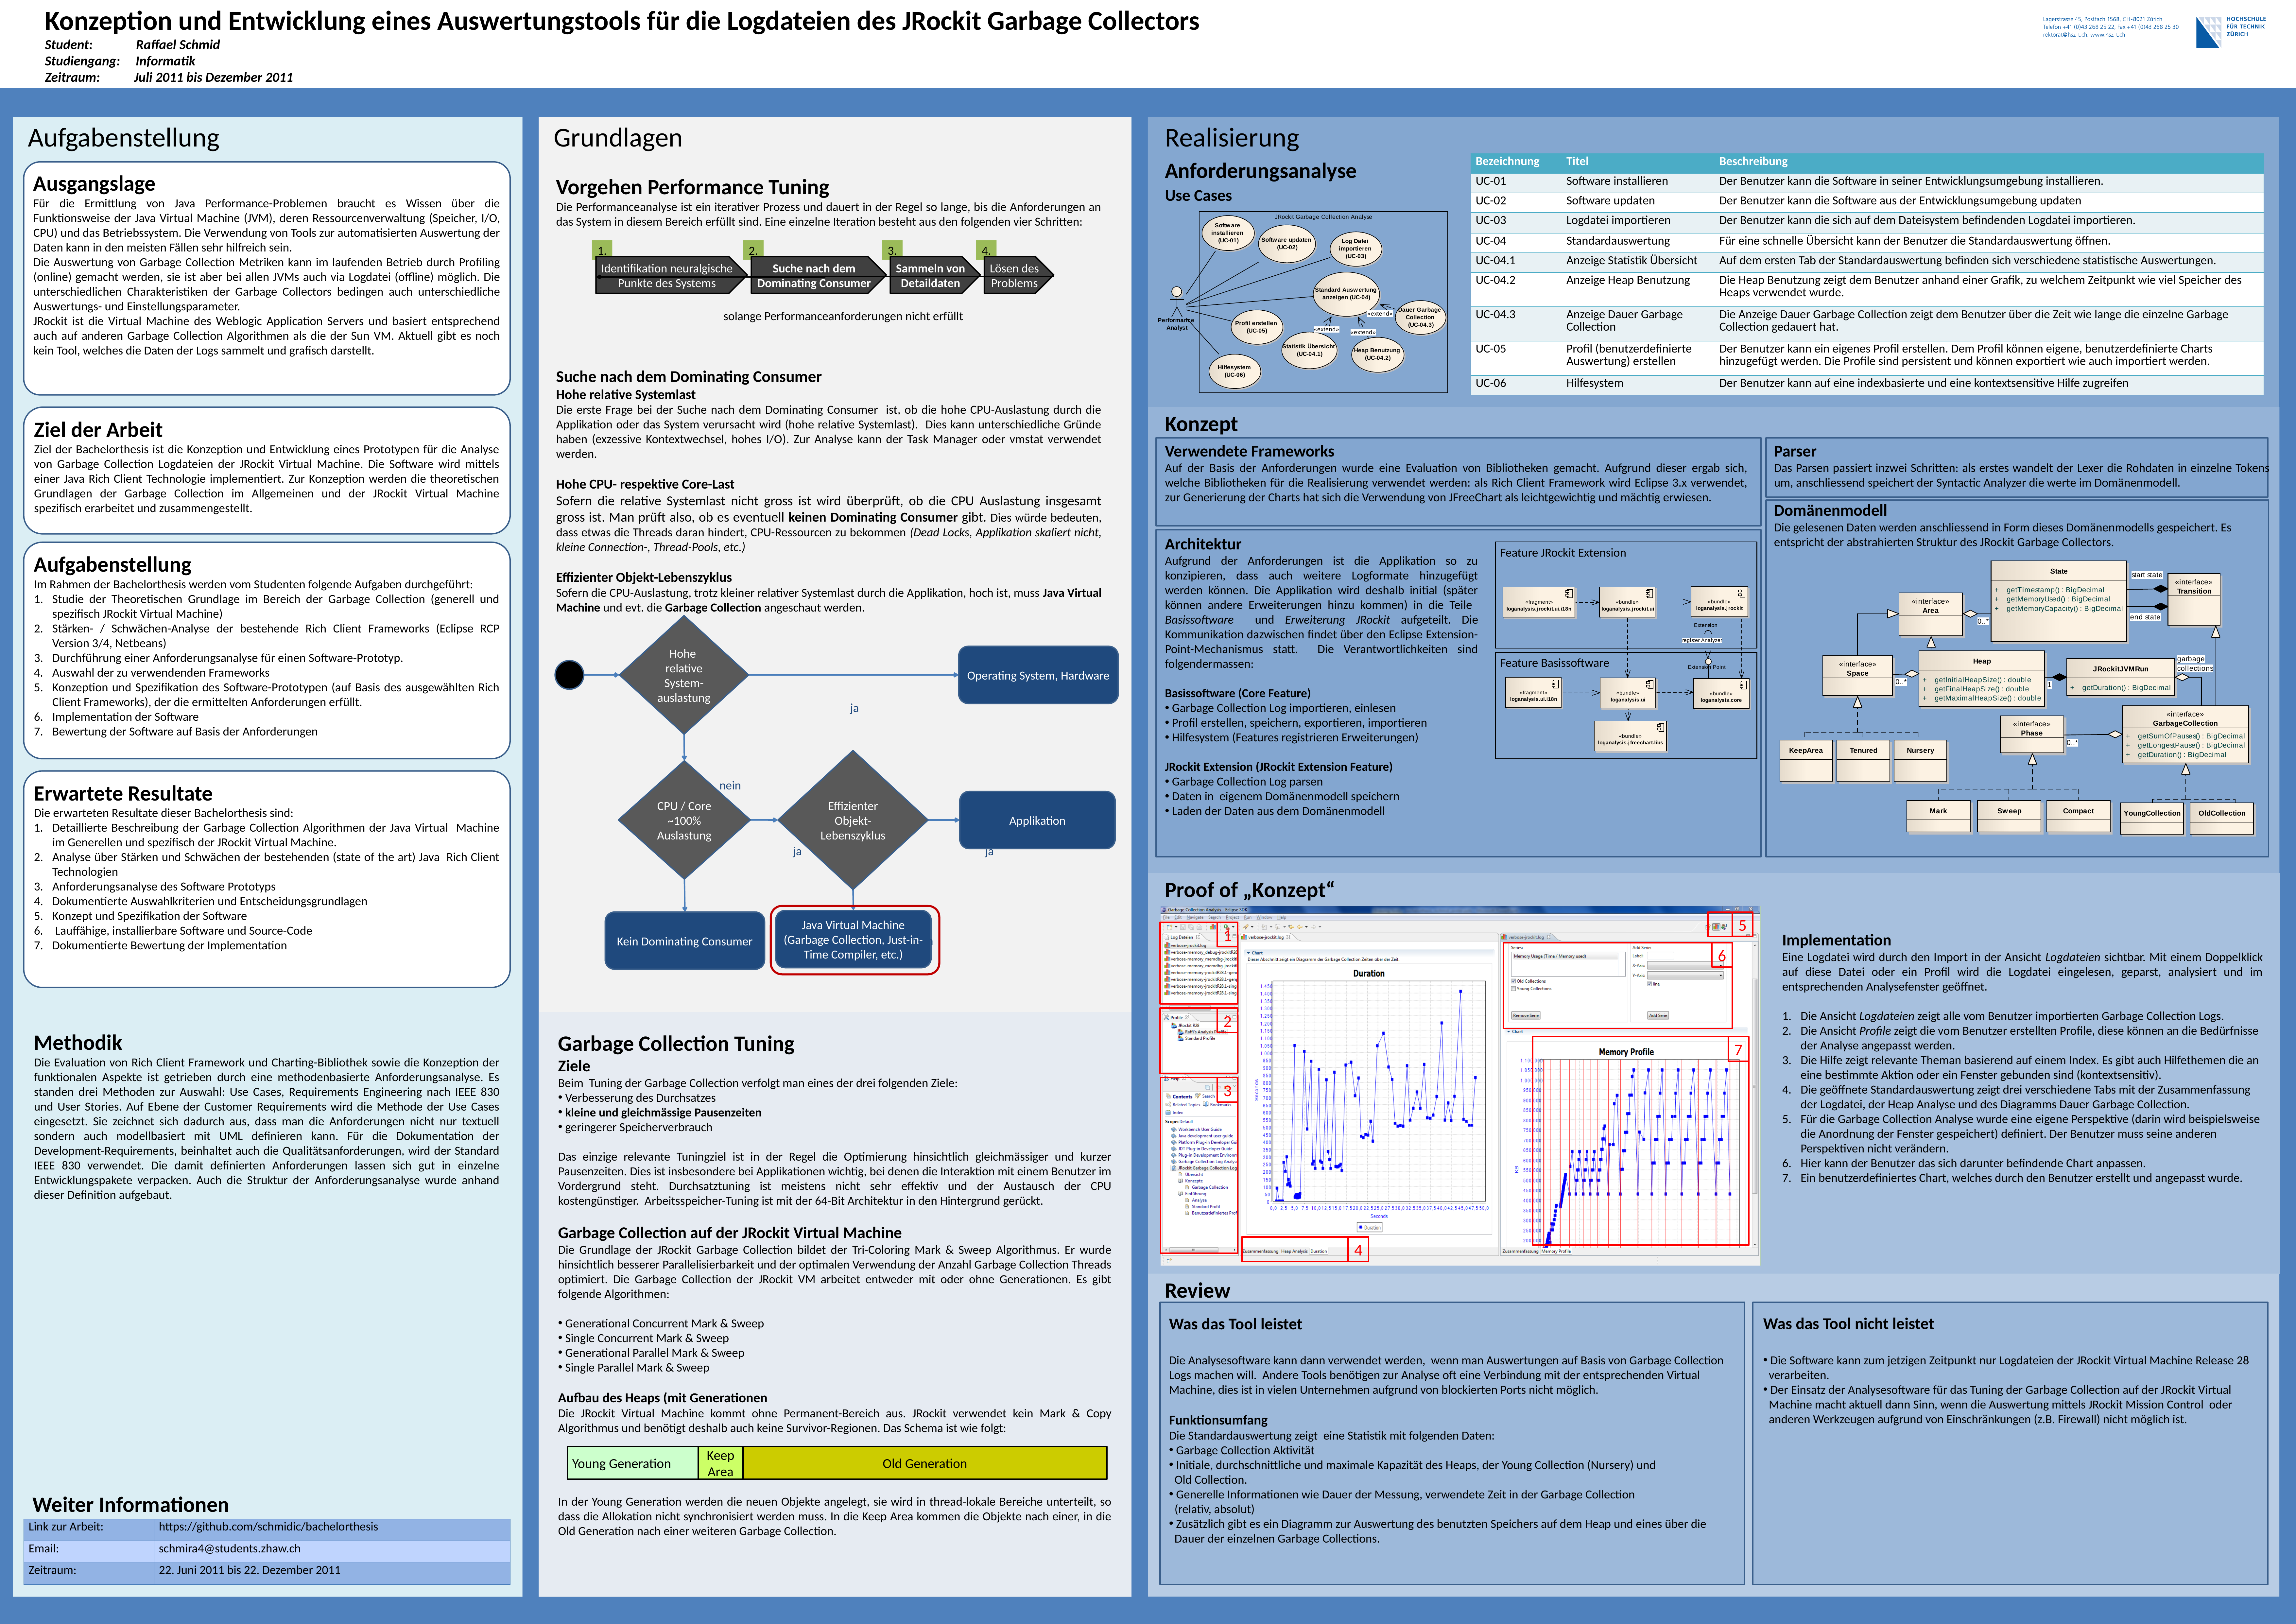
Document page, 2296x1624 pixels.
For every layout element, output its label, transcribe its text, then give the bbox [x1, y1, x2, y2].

table_cell Der Benutzer kann die Software in seiner Entwicklungsumgebung installieren. [1715, 174, 2264, 193]
table_cell UC-01 [1471, 174, 1562, 193]
text_box Architektur Aufgrund der Anforderungen ist die Applikation so zu konzipieren, dass auch weitere Logformate hinzugefügt werden können. Die Applikation wird deshalb initial (später können andere Erweiterungen hinzu kommen) in die Teile Basissoftware und Erweiterung JRockit aufgeteilt. Die Kommunikation dazwischen findet über den Eclipse Extension-Point-Mechanismus statt. Die Verantwortlichkeiten sind folgendermassen: Basissoftware (Core Feature) Garbage Collection Log importieren, einlesen Profil erstellen, speichern, exportieren, importieren Hilfesystem (Features registrieren Erweiterungen) JRockit Extension (JRockit Extension Feature) Garbage Collection Log parsen Daten in eigenem Domänenmodell speichern Laden der Daten aus dem Domänenmodell [1160, 531, 1483, 835]
text_box Konzept [1160, 410, 1418, 437]
table_cell Email: [24, 1541, 154, 1563]
table_cell UC-02 [1471, 193, 1562, 212]
text_box [1147, 116, 2280, 406]
table_cell Anzeige Dauer Garbage Collection [1562, 307, 1715, 341]
text_box Grundlagen [549, 117, 933, 155]
table_cell 22. Juni 2011 bis 22. Dezember 2011 [154, 1563, 510, 1584]
table_cell schmira4@students.zhaw.ch [154, 1541, 510, 1563]
text_box Implementation Eine Logdatei wird durch den Import in der Ansicht Logdateien sichtbar. Mit einem Doppelklick auf diese Datei oder ein Profil wird die Logdatei eingelesen, geparst, analysiert und im entsprechenden Analysefenster geöffnet. Die Ansicht Logdateien zeigt alle vom Benutzer importierten Garbage Collection Logs. Die Ansicht Profile zeigt die vom Benutzer erstellten Profile, diese können an die Bedürfnisse der Analyse angepasst werden. Die Hilfe zeigt relevante Theman basierend auf einem Index. Es gibt auch Hilfethemen die an eine bestimmte Aktion oder ein Fenster gebunden sind (kontextsensitiv). Die geöffnete Standardauswertung zeigt drei verschiedene Tabs mit der Zusammenfassung der Logdatei, der Heap Analyse und des Diagramms Dauer Garbage Collection. Für die Garbage Collection Analyse wurde eine eigene Perspektive (darin wird beispielsweise die Anordnung der Fenster gespeichert) definiert. Der Benutzer muss seine anderen Perspektiven nicht verändern. Hier kann der Benutzer das sich darunter befindende Chart anpassen. Ein benutzerdefiniertes Chart, welches durch den Benutzer erstellt und angepasst wurde. [1777, 927, 2268, 1187]
text_box Anforderungsanalyse [1160, 154, 1418, 182]
table_cell Hilfesystem [1562, 376, 1715, 395]
text_box [538, 1011, 582, 1057]
text_box [12, 116, 523, 1598]
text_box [567, 1446, 1107, 1479]
table_header Bezeichnung [1471, 154, 1562, 173]
text_box Methodik Die Evaluation von Rich Client Framework und Charting-Bibliothek sowie die Konzeption der funktionalen Aspekte ist getrieben durch eine methodenbasierte Anforderungsanalyse. Es standen drei Methoden zur Auswahl: Use Cases, Requirements Engineering nach IEEE 830 und User Stories. Auf Ebene der Customer Requirements wird die Methode der Use Cases eingesetzt. Sie zeichnet sich dadurch aus, dass man die Anforderungen nicht nur textuell sondern auch modellbasiert mit UML definieren kann. Für die Dokumentation der Development-Requirements, beinhaltet auch die Qualitätsanforderungen, wird der Standard IEEE 830 verwendet. Die damit definierten Anforderungen lassen sich gut in einzelne Entwicklungspakete verpacken. Auch die Struktur der Anforderungsanalyse wurde anhand dieser Definition aufgebaut. [23, 1019, 511, 1238]
table_cell Der Benutzer kann auf eine indexbasierte und eine kontextsensitive Hilfe zugreifen [1715, 376, 2264, 395]
table_cell Auf dem ersten Tab der Standardauswertung befinden sich verschiedene statistische Auswertungen. [1715, 253, 2264, 272]
table_cell Anzeige Heap Benutzung [1562, 273, 1715, 306]
text_box [538, 319, 1132, 1011]
text_box [1086, 1553, 1132, 1598]
text_box Weiter Informationen [27, 1488, 249, 1519]
text_box Domänenmodell Die gelesenen Daten werden anschliessend in Form dieses Domänenmodells gespeichert. Es entspricht der abstrahierten Struktur des JRockit Garbage Collectors. [1769, 497, 2275, 551]
text_box Erwartete Resultate Die erwarteten Resultate dieser Bachelorthesis sind: Detaillierte Beschreibung der Garbage Collection Algorithmen der Java Virtual Machine im Generellen und spezifisch der JRockit Virtual Machine. Analyse über Stärken und Schwächen der bestehenden (state of the art) Java Rich Client Technologien Anforderungsanalyse des Software Prototyps Dokumentierte Auswahlkriterien und Entscheidungsgrundlagen Konzept und Spezifikation der Software Lauffähige, installierbare Software und Source-Code Dokumentierte Bewertung der Implementation [23, 770, 511, 988]
table_cell UC-04.3 [1471, 307, 1562, 341]
text_box [538, 187, 540, 197]
picture [2196, 16, 2221, 48]
text_box [1155, 437, 1762, 527]
table_cell Der Benutzer kann ein eigenes Profil erstellen. Dem Profil können eigene, benutzerdefinierte Charts hinzugefügt werden. Die Profile sind persistent und können exportiert wie auch importiert werden. [1715, 341, 2264, 375]
table_cell Logdatei importieren [1562, 213, 1715, 233]
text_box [1160, 906, 1761, 1266]
table_cell Für eine schnelle Übersicht kann der Benutzer die Standardauswertung öffnen. [1715, 233, 2264, 252]
text_box Verwendete Frameworks Auf der Basis der Anforderungen wurde eine Evaluation von Bibliotheken gemacht. Aufgrund dieser ergab sich, welche Bibliotheken für die Realisierung verwendet werden: als Rich Client Framework wird Eclipse 3.x verwendet, zur Generierung der Charts hat sich die Verwendung von JFreeChart als leichtgewichtig und mächtig erwiesen. [1160, 438, 1753, 507]
text_box [1118, 187, 1147, 319]
text_box Konzeption und Entwicklung eines Auswertungstools für die Logdateien des JRockit Garbage Collectors Student: Raffael Schmid Studiengang: Informatik Zeitraum: Juli 2011 bis Dezember 2011 [40, 0, 1896, 187]
table_cell Die Heap Benutzung zeigt dem Benutzer anhand einer Grafik, zu welchem Zeitpunkt wie viel Speicher des Heaps verwendet wurde. [1715, 273, 2264, 306]
text_box [1147, 872, 2281, 1274]
text_box Realisierung [1160, 117, 1545, 155]
text_box [1159, 1302, 1745, 1585]
text_box [1765, 499, 2269, 857]
table_cell Anzeige Statistik Übersicht [1562, 253, 1715, 272]
text_box Aufgabenstellung [23, 117, 407, 155]
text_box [555, 615, 1118, 975]
picture [1152, 202, 1457, 407]
table_cell UC-05 [1471, 341, 1562, 375]
table_cell Software updaten [1562, 193, 1715, 212]
picture [2227, 17, 2266, 36]
table_cell UC-06 [1471, 376, 1562, 395]
text_box [1147, 406, 2280, 872]
text_box [1752, 1302, 2269, 1585]
text_box Was das Tool leistet Die Analysesoftware kann dann verwendet werden, wenn man Auswertungen auf Basis von Garbage Collection Logs machen will. Andere Tools benötigen zur Analyse oft eine Verbindung mit der entsprechenden Virtual Machine, dies ist in vielen Unternehmen aufgrund von blockierten Ports nicht möglich. Funktionsumfang Die Standardauswertung zeigt eine Statistik mit folgenden Daten: Garbage Collection Aktivität Initiale, durchschnittliche und maximale Kapazität des Heaps, der Young Collection (Nursery) und Old Collection. Generelle Informationen wie Dauer der Messung, verwendete Zeit in der Garbage Collection (relativ, absolut) Zusätzlich gibt es ein Diagramm zur Auswertung des benutzten Speichers auf dem Heap und eines über die Dauer der einzelnen Garbage Collections. [1164, 1310, 1741, 1592]
text_box [1155, 529, 1762, 857]
text_box Was das Tool nicht leistet Die Software kann zum jetzigen Zeitpunkt nur Logdateien der JRockit Virtual Machine Release 28 verarbeiten. Der Einsatz der Analysesoftware für das Tuning der Garbage Collection auf der JRockit Virtual Machine macht aktuell dann Sinn, wenn die Auswertung mittels JRockit Mission Control oder anderen Werkzeugen aufgrund von Einschränkungen (z.B. Firewall) nicht möglich ist. [1758, 1310, 2270, 1428]
table_cell UC-04.1 [1471, 253, 1562, 272]
text_box Proof of „Konzept“ [1160, 873, 1418, 904]
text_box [592, 240, 1054, 326]
table_cell Der Benutzer kann die sich auf dem Dateisystem befindenden Logdatei importieren. [1715, 213, 2264, 233]
table_cell UC-04 [1471, 233, 1562, 252]
text_box [1765, 437, 2269, 498]
text_box Ziel der Arbeit Ziel der Bachelorthesis ist die Konzeption und Entwicklung eines Prototypen für die Analyse von Garbage Collection Logdateien der JRockit Virtual Machine. Die Software wird mittels einer Java Rich Client Technologie implementiert. Zur Konzeption werden die theoretischen Grundlagen der Garbage Collection im Allgemeinen und der JRockit Virtual Machine spezifisch erarbeitet und zusammengestellt. [23, 406, 511, 535]
table_cell UC-03 [1471, 213, 1562, 233]
text_box [1147, 1273, 2280, 1598]
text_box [2043, 17, 2179, 38]
table_cell Profil (benutzerdefinierte Auswertung) erstellen [1562, 341, 1715, 375]
table_cell Software installieren [1562, 174, 1715, 193]
table_cell Die Anzeige Dauer Garbage Collection zeigt dem Benutzer über die Zeit wie lange die einzelne Garbage Collection gedauert hat. [1715, 307, 2264, 341]
text_box Aufgabenstellung Im Rahmen der Bachelorthesis werden vom Studenten folgende Aufgaben durchgeführt: Studie der Theoretischen Grundlage im Bereich der Garbage Collection (generell und spezifisch JRockit Virtual Machine) Stärken- / Schwächen-Analyse der bestehende Rich Client Frameworks (Eclipse RCP Version 3/4, Netbeans) Durchführung einer Anforderungsanalyse für einen Software-Prototyp. Auswahl der zu verwendenden Frameworks Konzeption und Spezifikation des Software-Prototypen (auf Basis des ausgewählten Rich Client Frameworks), der die ermittelten Anforderungen erfüllt. Implementation der Software Bewertung der Software auf Basis der Anforderungen [23, 541, 511, 760]
text_box Review [1160, 1273, 1418, 1305]
text_box Use Cases [1160, 182, 1418, 202]
table_header Titel [1562, 154, 1715, 173]
picture [1495, 579, 1758, 765]
table_cell Zeitraum: [24, 1563, 154, 1584]
table_header https://github.com/schmidic/bachelorthesis [154, 1519, 510, 1541]
picture [1769, 550, 2265, 853]
table_cell Standardauswertung [1562, 233, 1715, 252]
text_box [0, 88, 2296, 1624]
table_header Beschreibung [1715, 154, 2264, 173]
text_box Vorgehen Performance Tuning Die Performanceanalyse ist ein iterativer Prozess und dauert in der Regel so lange, bis die Anforderungen an das System in diesem Bereich erfüllt sind. Eine einzelne Iteration besteht aus den folgenden vier Schritten: Suche nach dem Dominating Consumer Hohe relative Systemlast Die erste Frage bei der Suche nach dem Dominating Consumer ist, ob die hohe CPU-Auslastung durch die Applikation oder das System verursacht wird (hohe relative Systemlast). Dies kann unterschiedliche Gründe haben (exzessive Kontextwechsel, hohes I/O). Zur Analyse kann der Task Manager oder vmstat verwendet werden. Hohe CPU- respektive Core-Last Sofern die relative Systemlast nicht gross ist wird überprüft, ob die CPU Auslastung insgesamt gross ist. Man prüft also, ob es eventuell keinen Dominating Consumer gibt. Dies würde bedeuten, dass etwas die Threads daran hindert, CPU-Ressourcen zu bekommen (Dead Locks, Applikation skaliert nicht, kleine Connection-, Thread-Pools, etc.) Effizienter Objekt-Lebenszyklus Sofern die CPU-Auslastung, trotz kleiner relativer Systemlast durch die Applikation, hoch ist, muss Java Virtual Machine und evt. die Garbage Collection angeschaut werden. [538, 157, 1120, 651]
text_box Feature JRockit Extension [1495, 542, 1651, 562]
text_box [1494, 541, 1758, 579]
text_box [538, 1552, 584, 1598]
text_box Ausgangslage Für die Ermittlung von Java Performance-Problemen braucht es Wissen über die Funktionsweise der Java Virtual Machine (JVM), deren Ressourcenverwaltung (Speicher, I/O, CPU) und das Betriebssystem. Die Verwendung von Tools zur automatisierten Auswertung der Daten kann in den meisten Fällen sehr hilfreich sein. Die Auswertung von Garbage Collection Metriken kann im laufenden Betrieb durch Profiling (online) gemacht werden, sie ist aber bei allen JVMs auch via Logdatei (offline) möglich. Die unterschiedlichen Charakteristiken der Garbage Collectors bedingen auch unterschiedliche Auswertungs- und Einstellungsparameter. JRockit ist die Virtual Machine des Weblogic Application Servers und basiert entsprechend auch auf anderen Garbage Collection Algorithmen als die der Sun VM. Aktuell gibt es noch kein Tool, welches die Daten der Logs sammelt und grafisch darstellt. [23, 161, 511, 396]
text_box Garbage Collection Tuning Ziele Beim Tuning der Garbage Collection verfolgt man eines der drei folgenden Ziele: Verbesserung des Durchsatzes kleine und gleichmässige Pausenzeiten geringerer Speicherverbrauch Das einzige relevante Tuningziel ist in der Regel die Optimierung hinsichtlich gleichmässiger und kurzer Pausenzeiten. Dies ist insbesondere bei Applikationen wichtig, bei denen die Interaktion mit einem Benutzer im Vordergrund steht. Durchsatztuning ist meistens nicht sehr effektiv und der Austausch der CPU kostengünstiger. Arbeitsspeicher-Tuning ist mit der 64-Bit Architektur in den Hintergrund gerückt. Garbage Collection auf der JRockit Virtual Machine Die Grundlage der JRockit Garbage Collection bildet der Tri-Coloring Mark & Sweep Algorithmus. Er wurde hinsichtlich besserer Parallelisierbarkeit und der optimalen Verwendung der Anzahl Garbage Collection Threads optimiert. Die Garbage Collection der JRockit VM arbeitet entweder mit oder ohne Generationen. Es gibt folgende Algorithmen: Generational Concurrent Mark & Sweep Single Concurrent Mark & Sweep Generational Parallel Mark & Sweep Single Parallel Mark & Sweep Aufbau des Heaps (mit Generationen Die JRockit Virtual Machine kommt ohne Permanent-Bereich aus. JRockit verwendet kein Mark & Copy Algorithmus und benötigt deshalb auch keine Survivor-Regionen. Das Schema ist wie folgt: In der Young Generation werden die neuen Objekte angelegt, sie wird in thread-lokale Bereiche unterteilt, so dass die Allokation nicht synchronisiert werden muss. In die Keep Area kommen die Objekte nach einer, in die Old Generation nach einer weiteren Garbage Collection. [538, 1011, 1132, 1598]
text_box Parser Das Parsen passiert inzwei Schritten: als erstes wandelt der Lexer die Rohdaten in einzelne Tokens um, anschliessend speichert der Syntactic Analyzer die werte im Domänenmodell. [1769, 438, 2275, 497]
table_cell Der Benutzer kann die Software aus der Entwicklungsumgebung updaten [1715, 193, 2264, 212]
table_cell UC-04.2 [1471, 273, 1562, 306]
table_header Link zur Arbeit: [24, 1519, 154, 1541]
text_box [1088, 1011, 1132, 1056]
